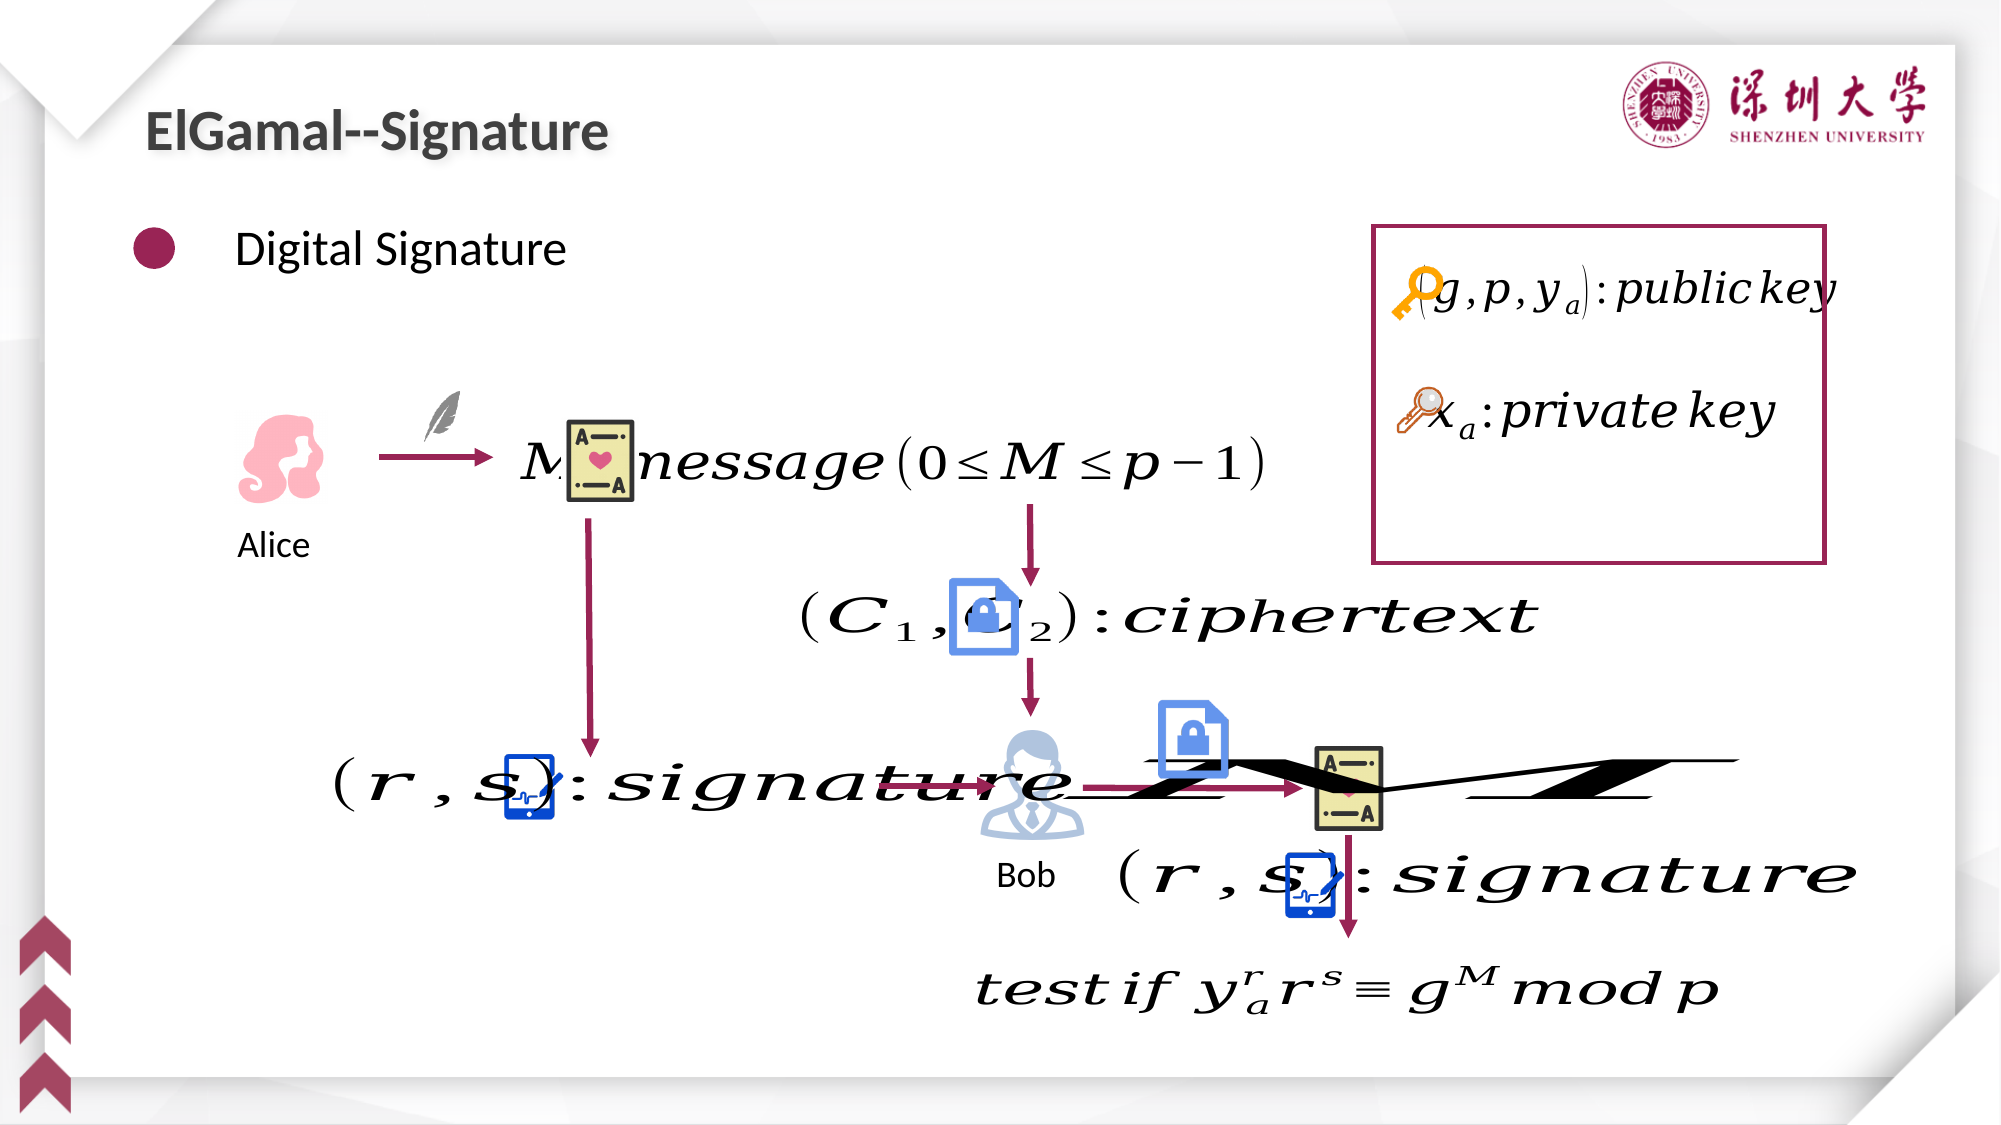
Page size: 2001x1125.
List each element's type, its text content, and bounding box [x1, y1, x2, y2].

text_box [133, 227, 175, 269]
picture [0, 0, 2001, 1125]
text_box ElGamal--Signature [131, 85, 625, 170]
text_box Bob [981, 842, 1087, 903]
text_box Digital Signature [220, 208, 1888, 283]
text_box Alice [222, 512, 340, 573]
text_box [1373, 225, 1825, 564]
